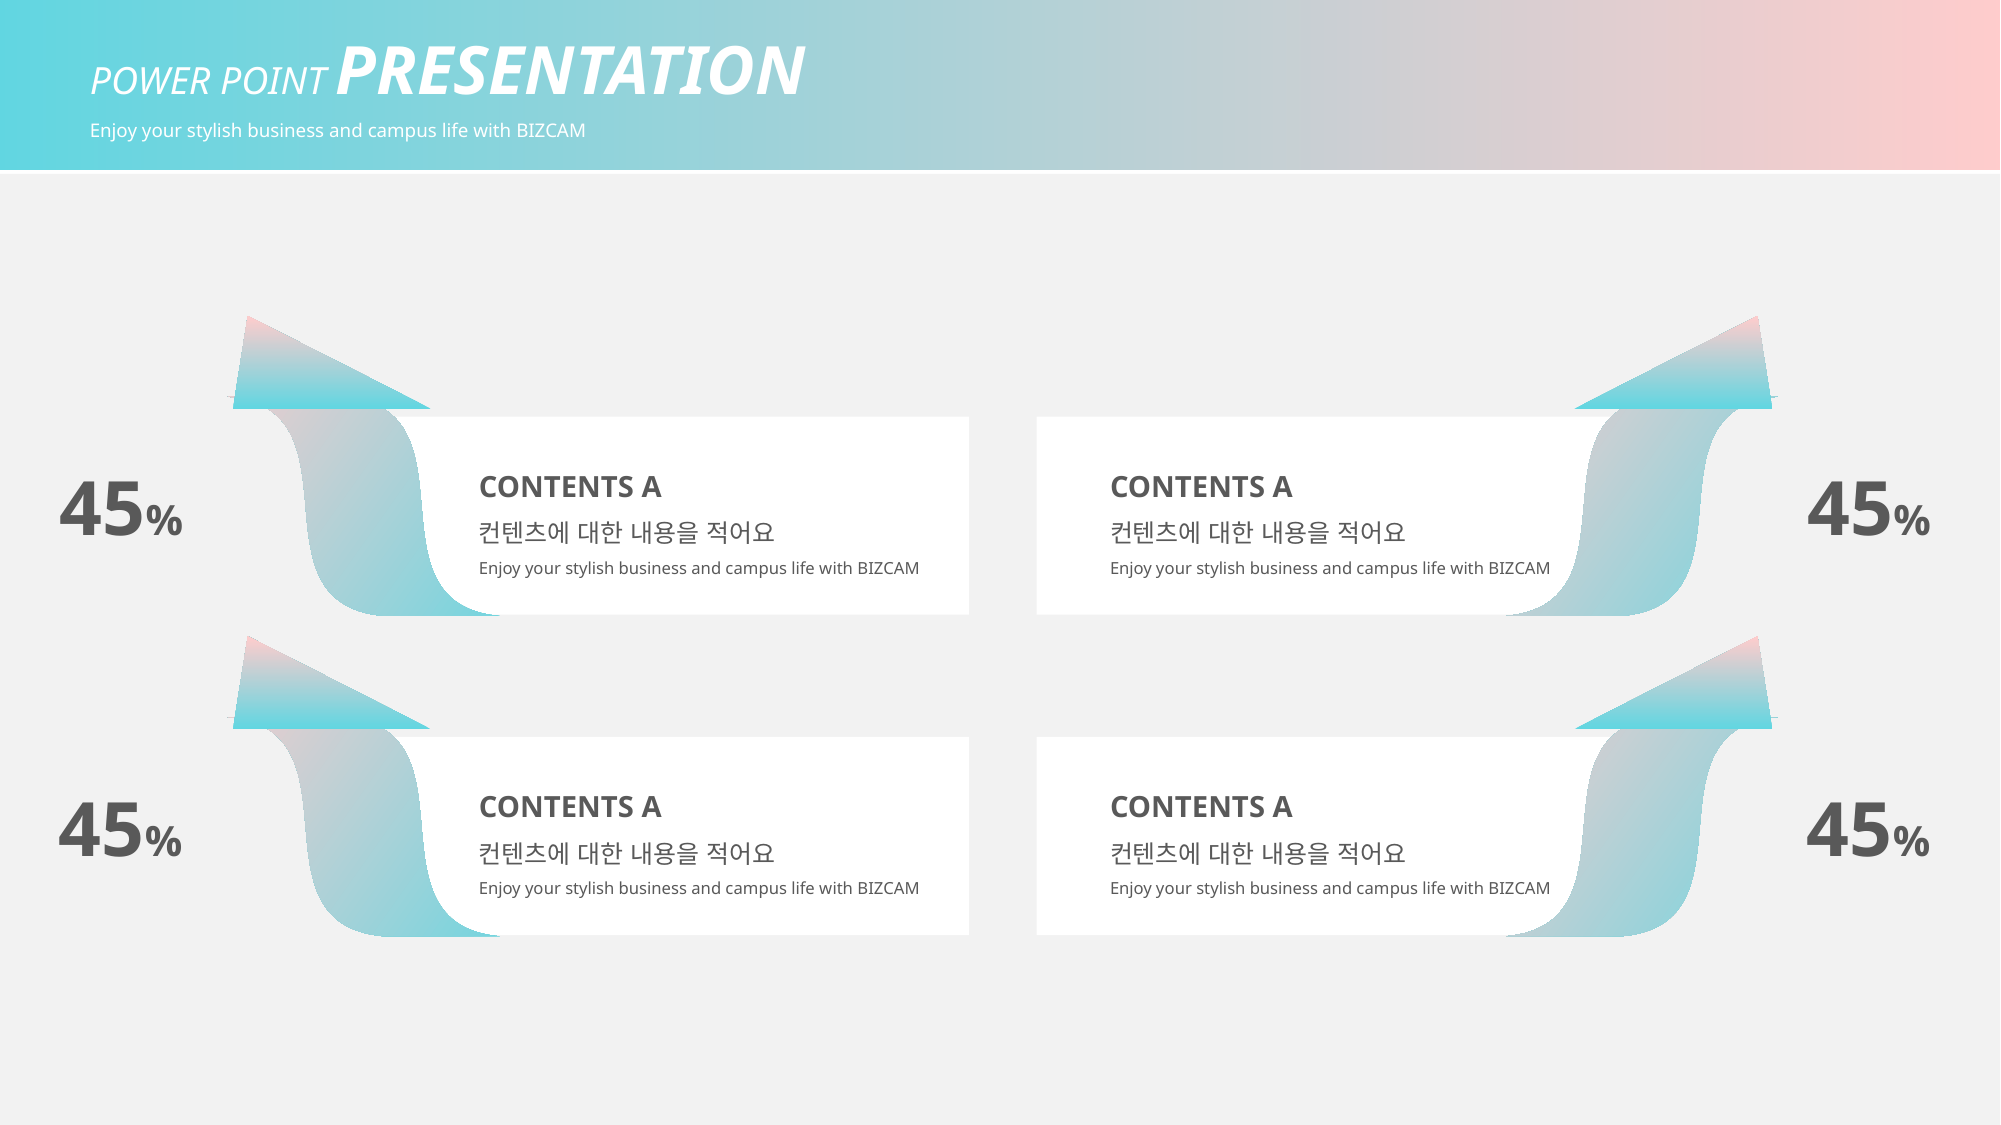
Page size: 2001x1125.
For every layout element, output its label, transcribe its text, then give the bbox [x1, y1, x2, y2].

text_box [233, 315, 443, 636]
text_box 45% [34, 453, 209, 559]
text_box 45% [33, 774, 208, 879]
text_box 45% [1781, 774, 1956, 879]
text_box [1035, 735, 1562, 937]
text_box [233, 636, 443, 995]
text_box CONTENTS A 컨텐츠에 대한 내용을 적어요 Enjoy your stylish business and campus life with BIZCAM [464, 763, 944, 906]
text_box [1035, 415, 1562, 616]
text_box [443, 735, 970, 937]
text_box CONTENTS A 컨텐츠에 대한 내용을 적어요 Enjoy your stylish business and campus life with BIZCAM [464, 442, 944, 585]
text_box 45% [1782, 453, 1957, 559]
text_box CONTENTS A 컨텐츠에 대한 내용을 적어요 Enjoy your stylish business and campus life with BIZCAM [1095, 442, 1562, 585]
text_box [443, 415, 970, 616]
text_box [1562, 636, 1773, 995]
text_box POWER POINT PRESENTATION Enjoy your stylish business and campus life with BIZCAM [0, 0, 2000, 171]
text_box CONTENTS A 컨텐츠에 대한 내용을 적어요 Enjoy your stylish business and campus life with BIZCAM [1095, 763, 1562, 906]
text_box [1562, 315, 1773, 636]
